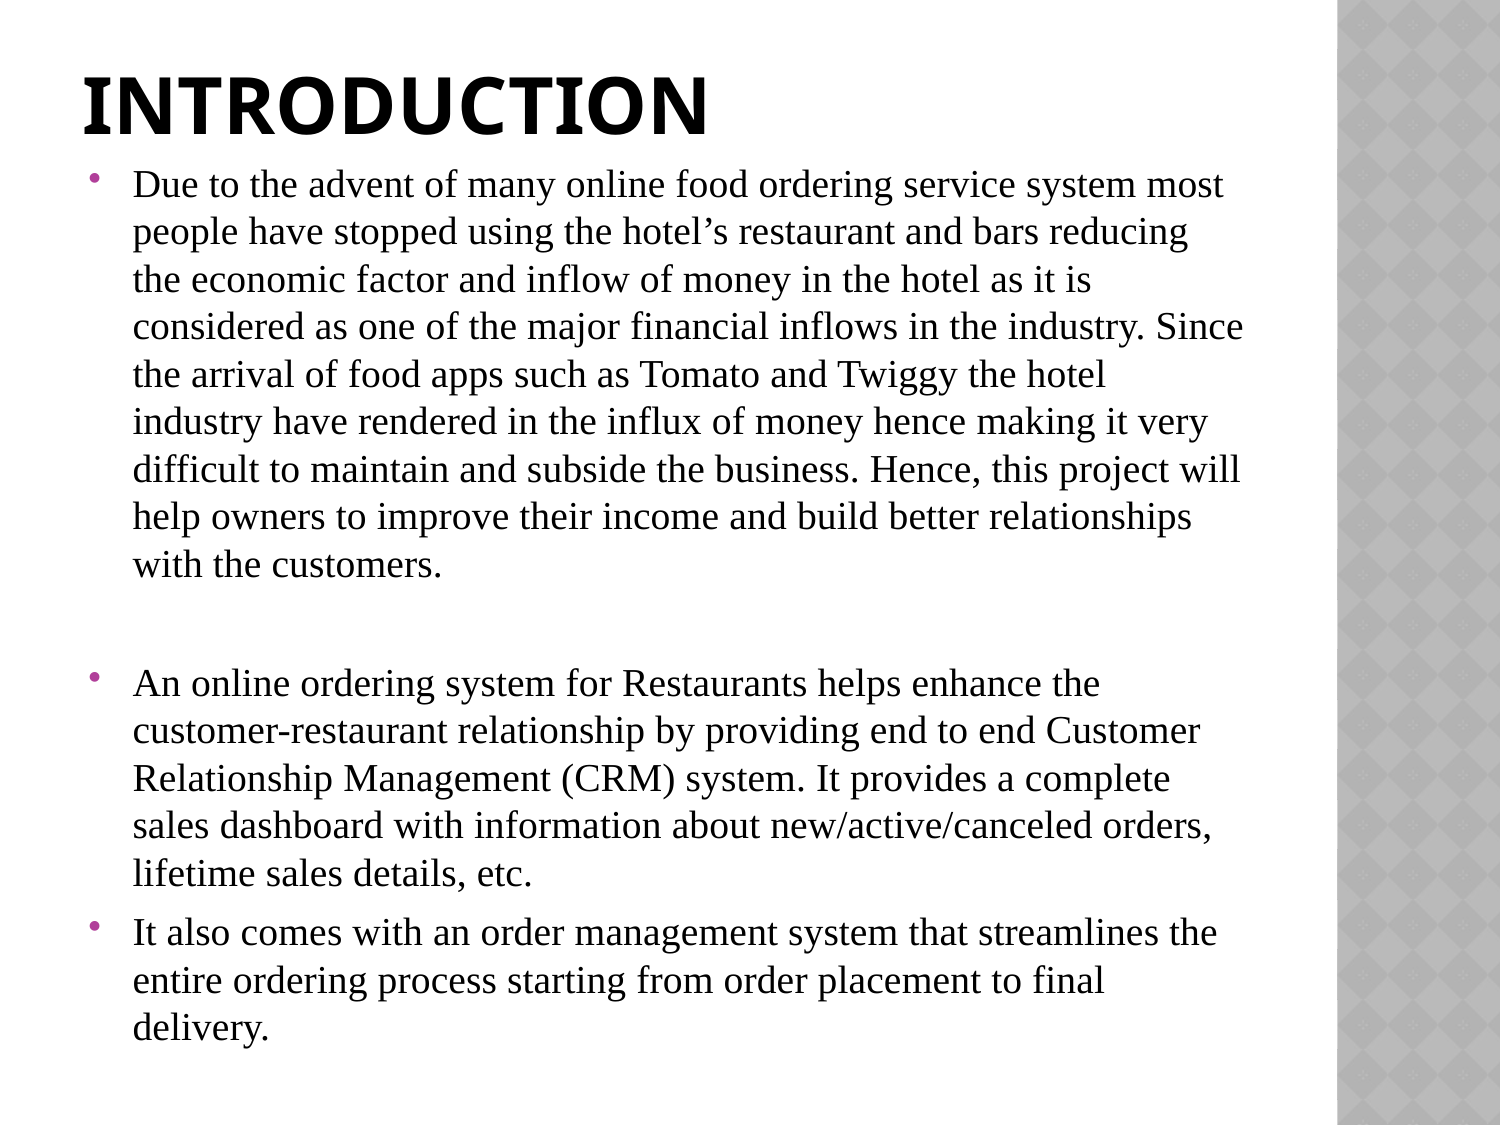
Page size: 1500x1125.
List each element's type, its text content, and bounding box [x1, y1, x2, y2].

list Due to the advent of many online food ordering service system most people have stopped using the hotel’s restaurant and bars reducing the economic factor and inflow of money in the hotel as it is considered as one of the major financial inflows in the industry. Since the arrival of food apps such as Tomato and Twiggy the hotel industry have rendered in the influx of money hence making it very difficult to maintain and subside the business. Hence, this project will help owners to improve their income and build better relationships with the customers. An online ordering system for Restaurants helps enhance the customer-restaurant relationship by providing end to end Customer Relationship Management (CRM) system. It provides a complete sales dashboard with information about new/active/canceled orders, lifetime sales details, etc. It also comes with an order management system that streamlines the entire ordering process starting from order placement to final delivery. [75, 149, 1263, 1059]
title INTRODUCTION [75, 52, 1263, 149]
